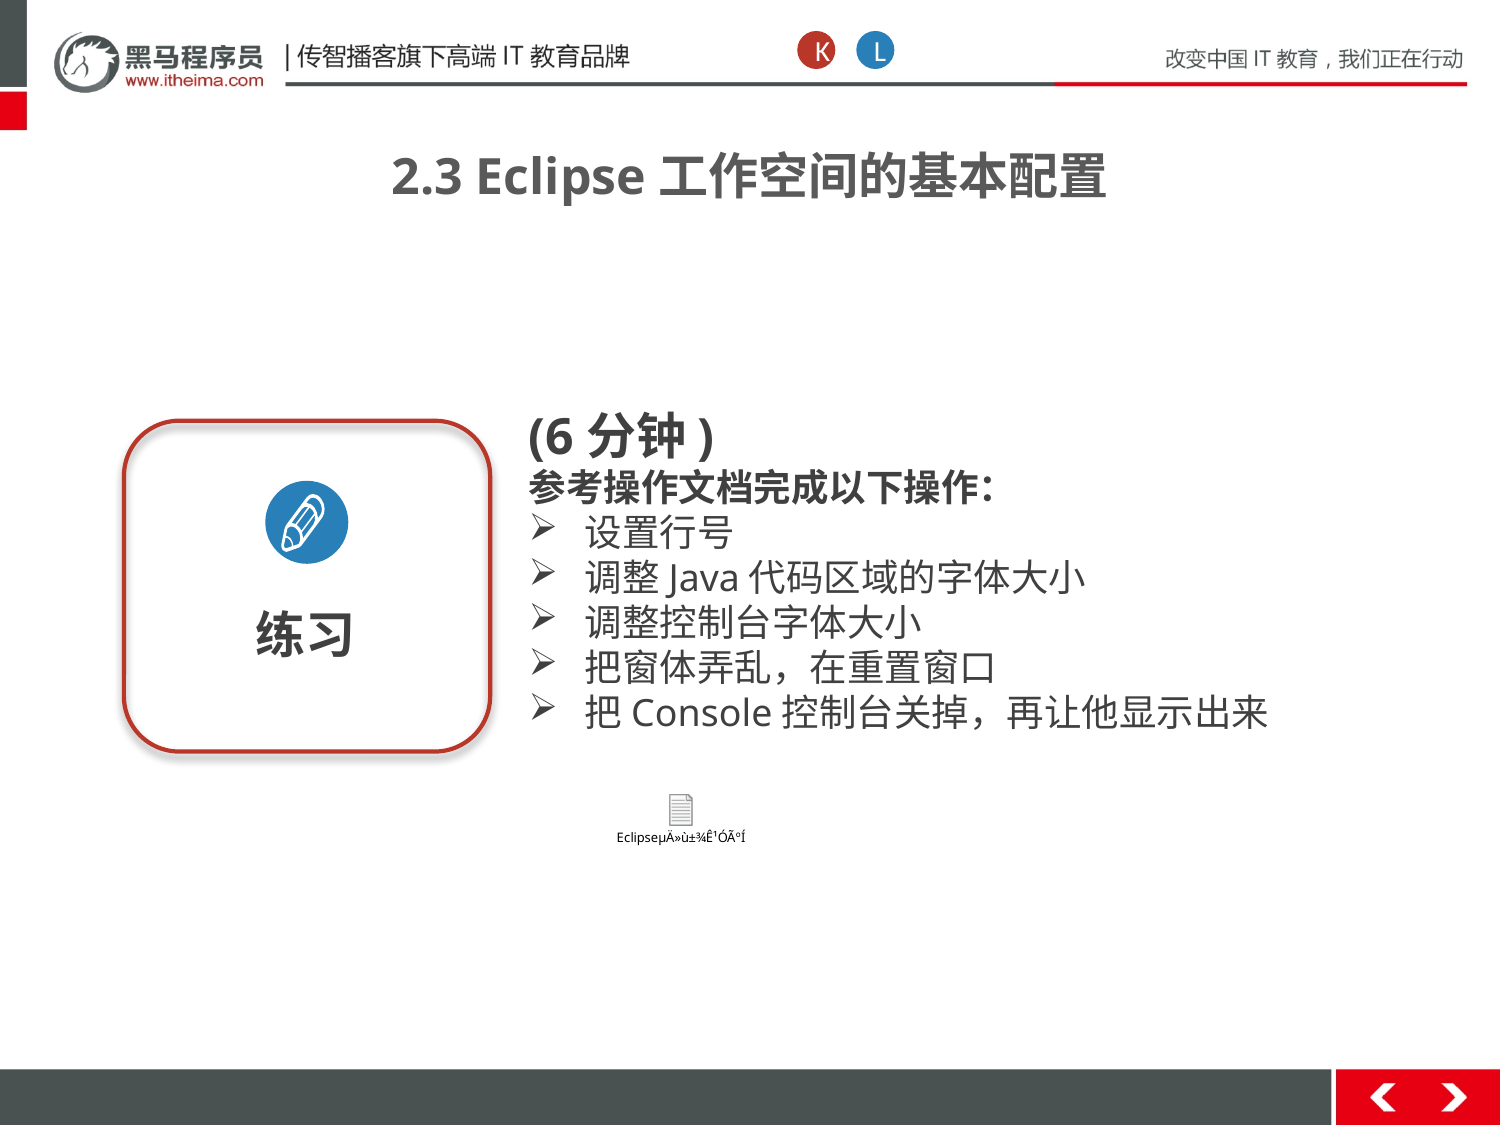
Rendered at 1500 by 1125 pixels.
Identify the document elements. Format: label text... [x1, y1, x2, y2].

picture [0, 209, 1500, 1125]
picture [0, 0, 1500, 137]
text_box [123, 420, 491, 752]
text_box 2.3 Eclipse工作空间的基本配置 [0, 137, 1500, 209]
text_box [577, 791, 784, 853]
text_box L [854, 28, 897, 72]
text_box (6分钟) 参考操作文档完成以下操作： 设置行号 调整Java代码区域的字体大小 调整控制台字体大小 把窗体弄乱，在重置窗口 把Console控制台关掉，再让他显示出来 [513, 397, 1470, 922]
text_box K [795, 28, 838, 72]
